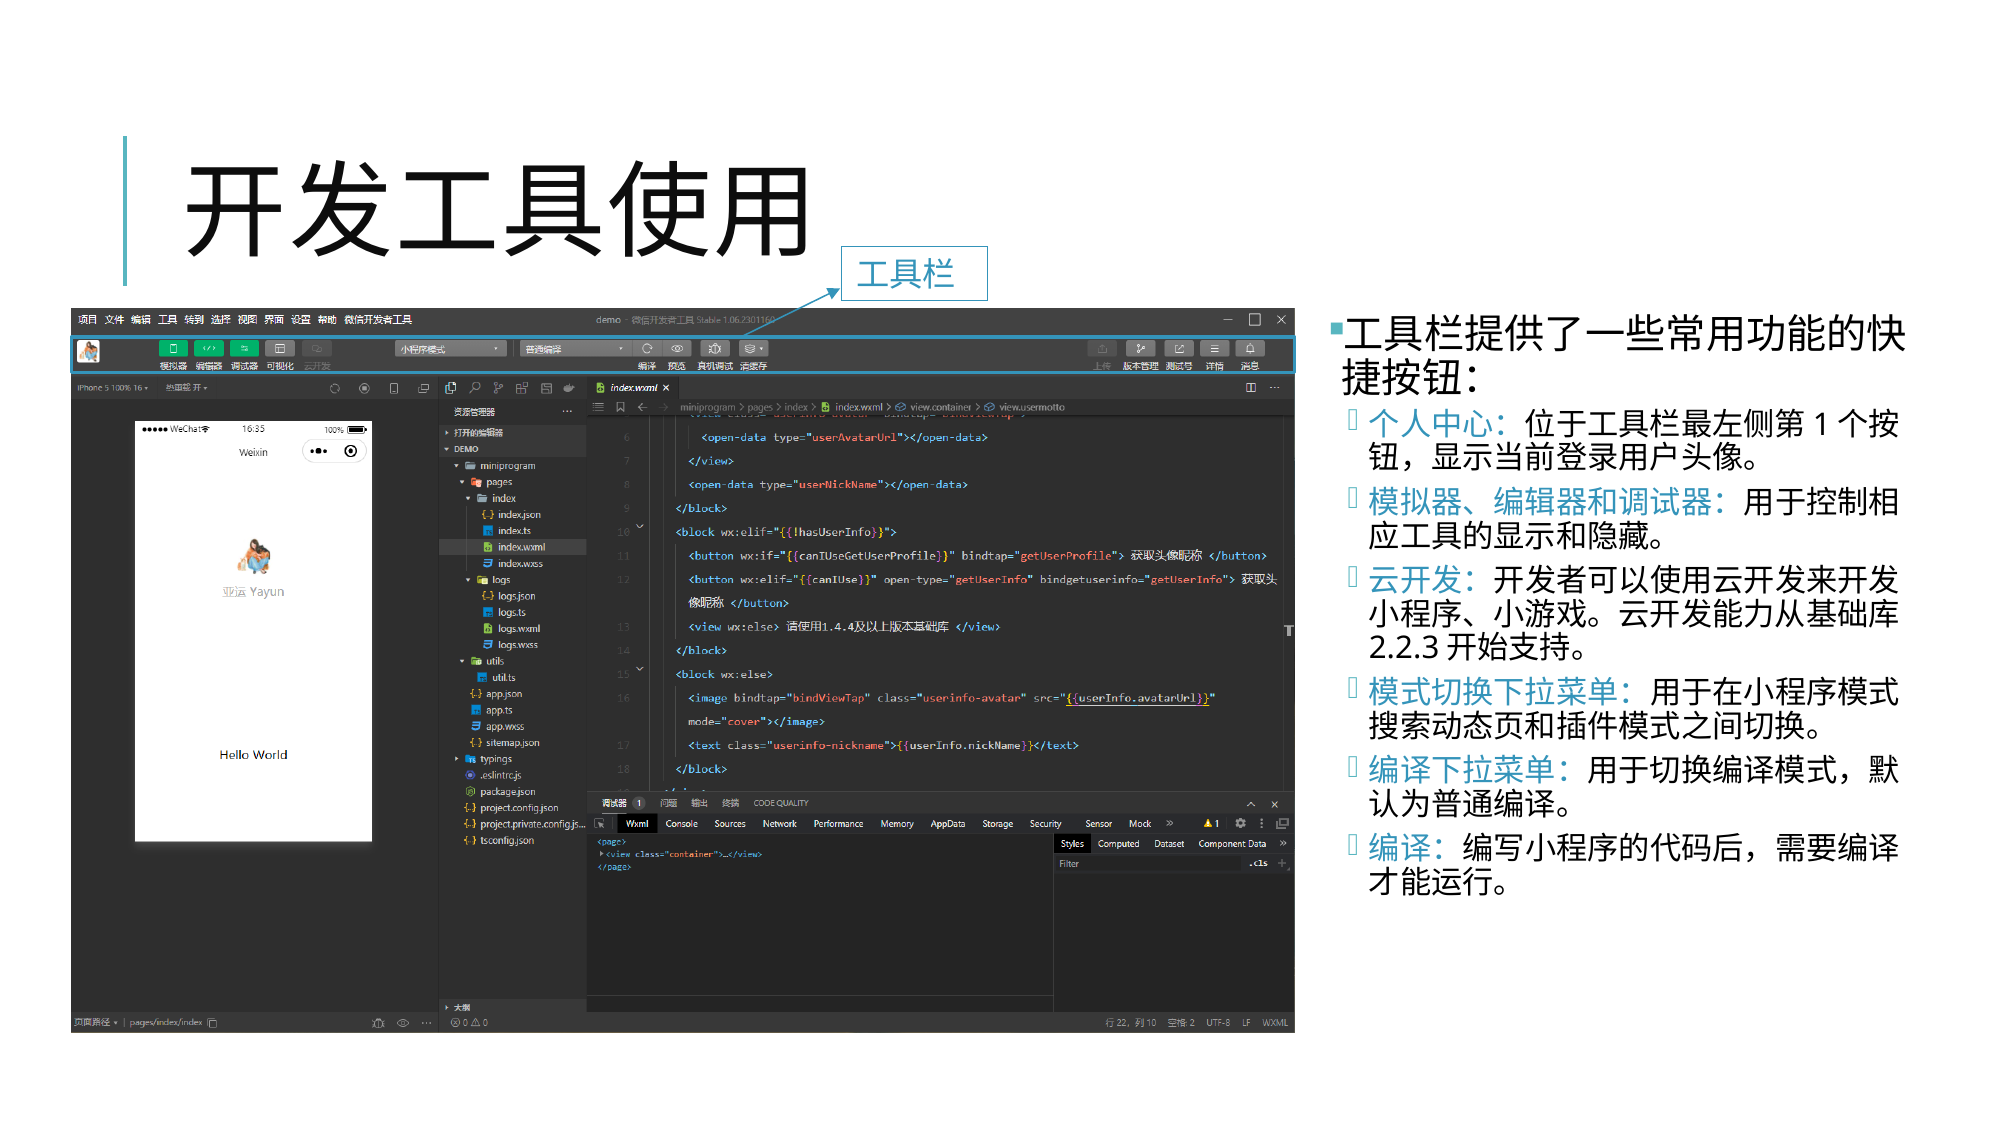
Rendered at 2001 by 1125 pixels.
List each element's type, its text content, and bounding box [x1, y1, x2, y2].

picture [71, 307, 1295, 1033]
text_box 工具栏 [841, 246, 988, 301]
text_box 工具栏提供了一些常用功能的快捷按钮： 个人中心：位于工具栏最左侧第1个按钮，显示当前登录用户头像。 模拟器、编辑器和调试器：用于控制相应工具的显示和隐藏。 云开发：开发者可以使用云开发来开发小程序、小游戏。云开发能力从基础库2.2.3开始支持。 模式切换下拉菜单：用于在小程序模式搜索动态页和插件模式之间切换。 编译下拉菜单：用于切换编译模式，默认为普通编译。 编译：编写小程序的代码后，需要编译才能运行。 [1320, 306, 1929, 909]
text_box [738, 288, 841, 339]
title 开发工具使用 [168, 96, 1763, 342]
